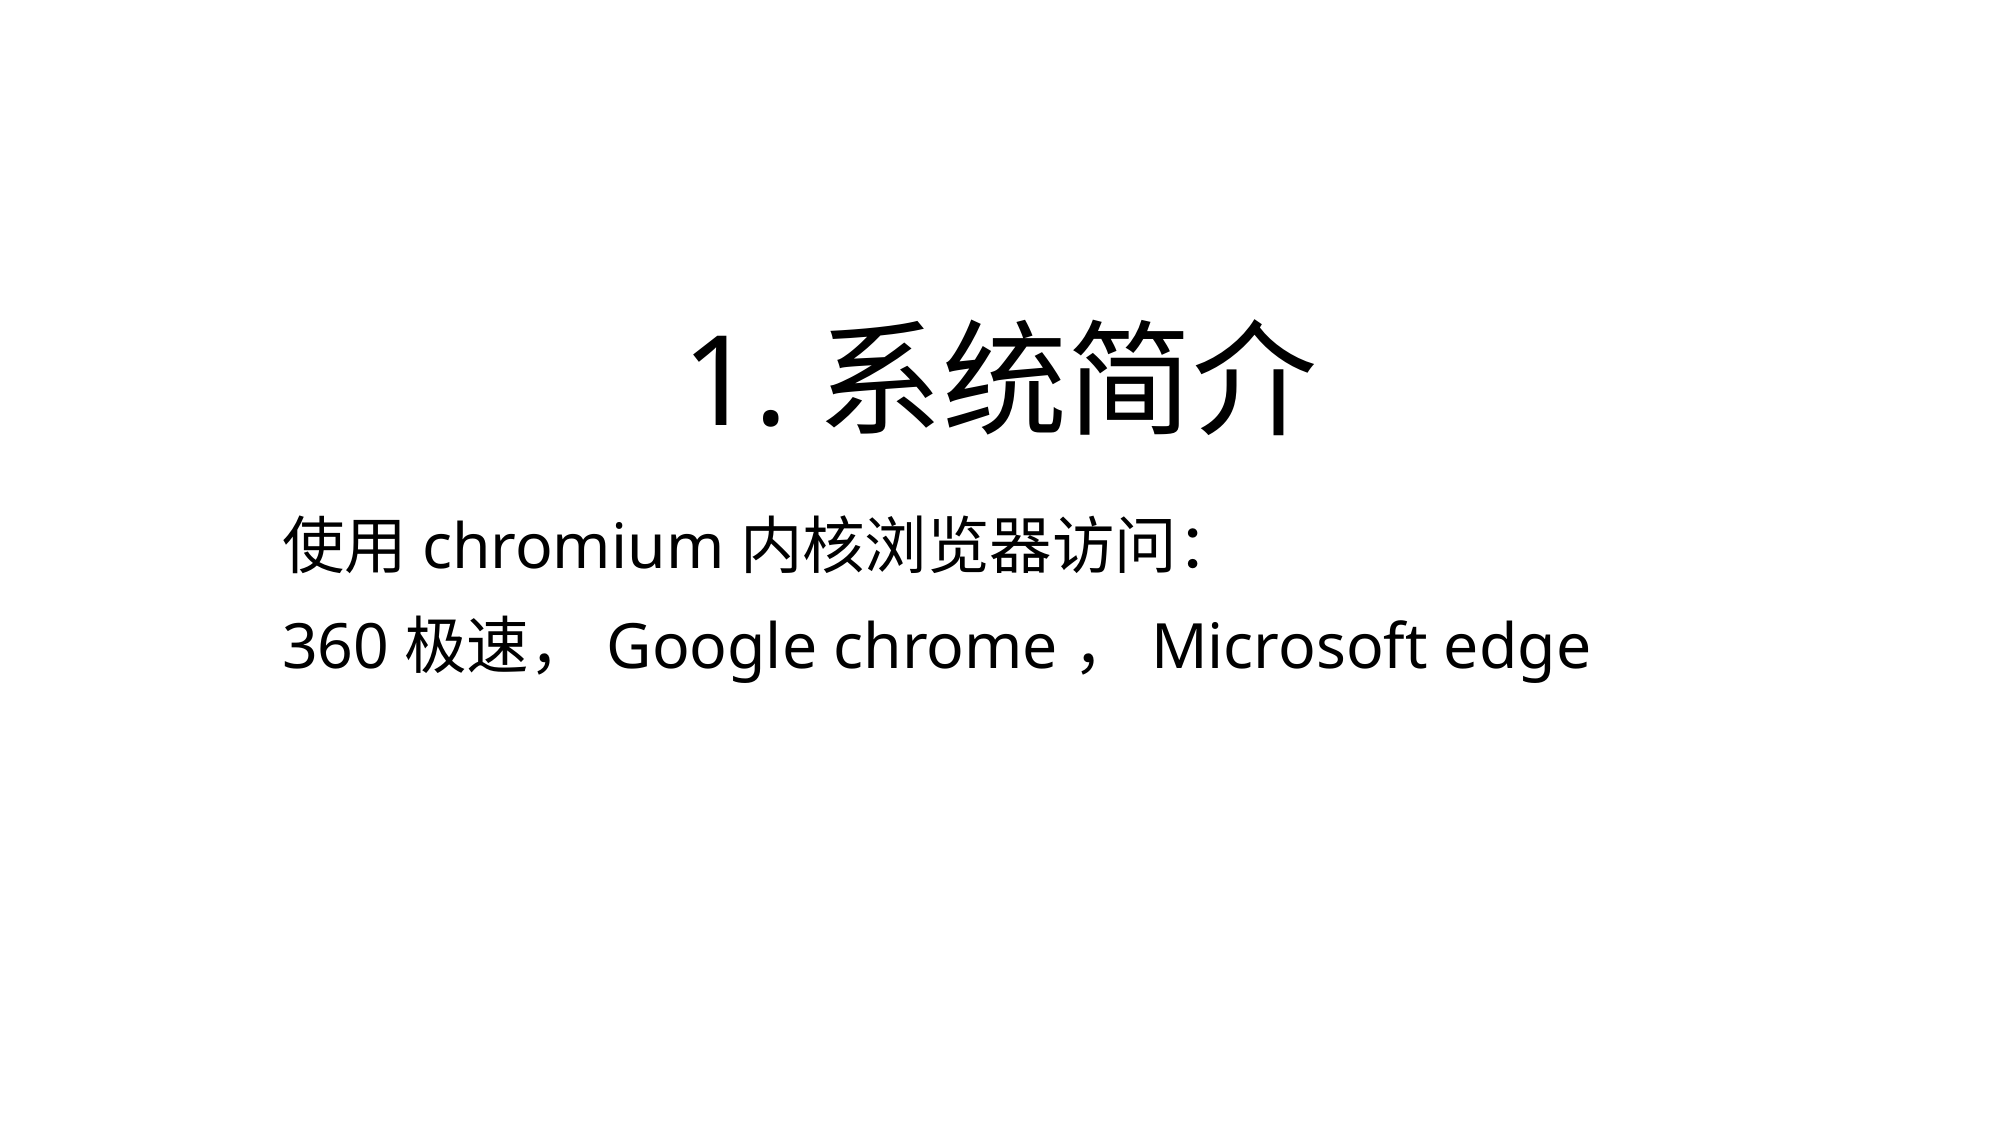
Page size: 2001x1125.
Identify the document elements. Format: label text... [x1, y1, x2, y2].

text_box 使用chromium内核浏览器访问： 360极速，Google chrome，Microsoft edge [267, 447, 1768, 716]
list 1.系统简介 [249, 216, 1751, 486]
